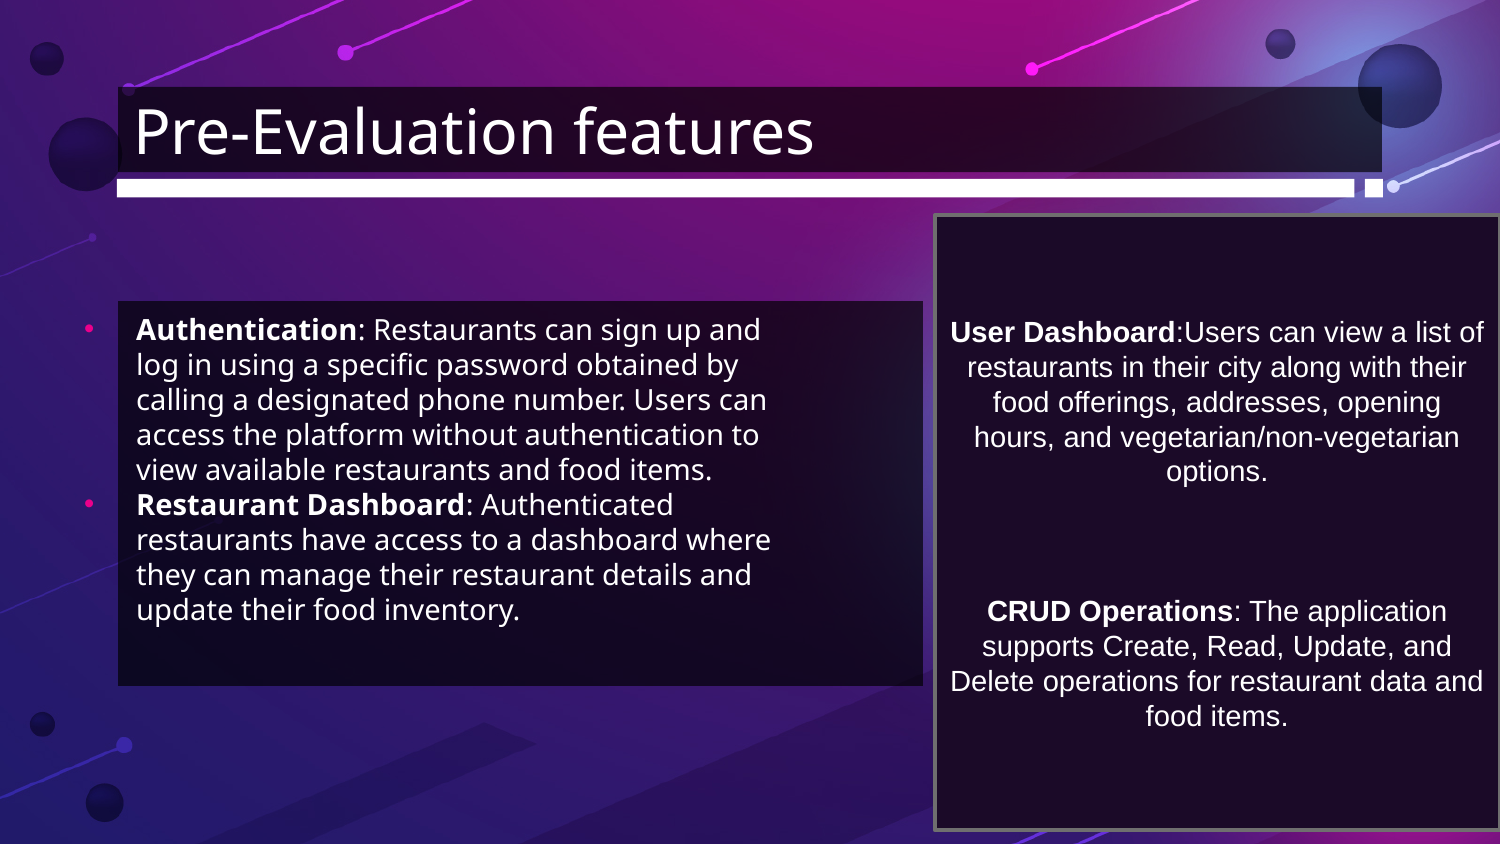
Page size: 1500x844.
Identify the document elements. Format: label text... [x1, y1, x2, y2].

text_box User Dashboard:Users can view a list of restaurants in their city along with their food offerings, addresses, opening hours, and vegetarian/non-vegetarian options. CRUD Operations: The application supports Create, Read, Update, and Delete operations for restaurant data and food items. [933, 213, 1500, 832]
picture [965, 295, 1424, 712]
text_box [116, 178, 1384, 198]
title Pre-Evaluation features [118, 86, 1382, 173]
picture [0, 0, 1500, 844]
subtitle Authentication: Restaurants can sign up and log in using a specific password obtained by calling a designated phone number. Users can access the platform without authentication to view available restaurants and food items. Restaurant Dashboard: Authenticated restaurants have access to a dashboard where they can manage their restaurant details and update their food inventory. [46, 296, 829, 641]
